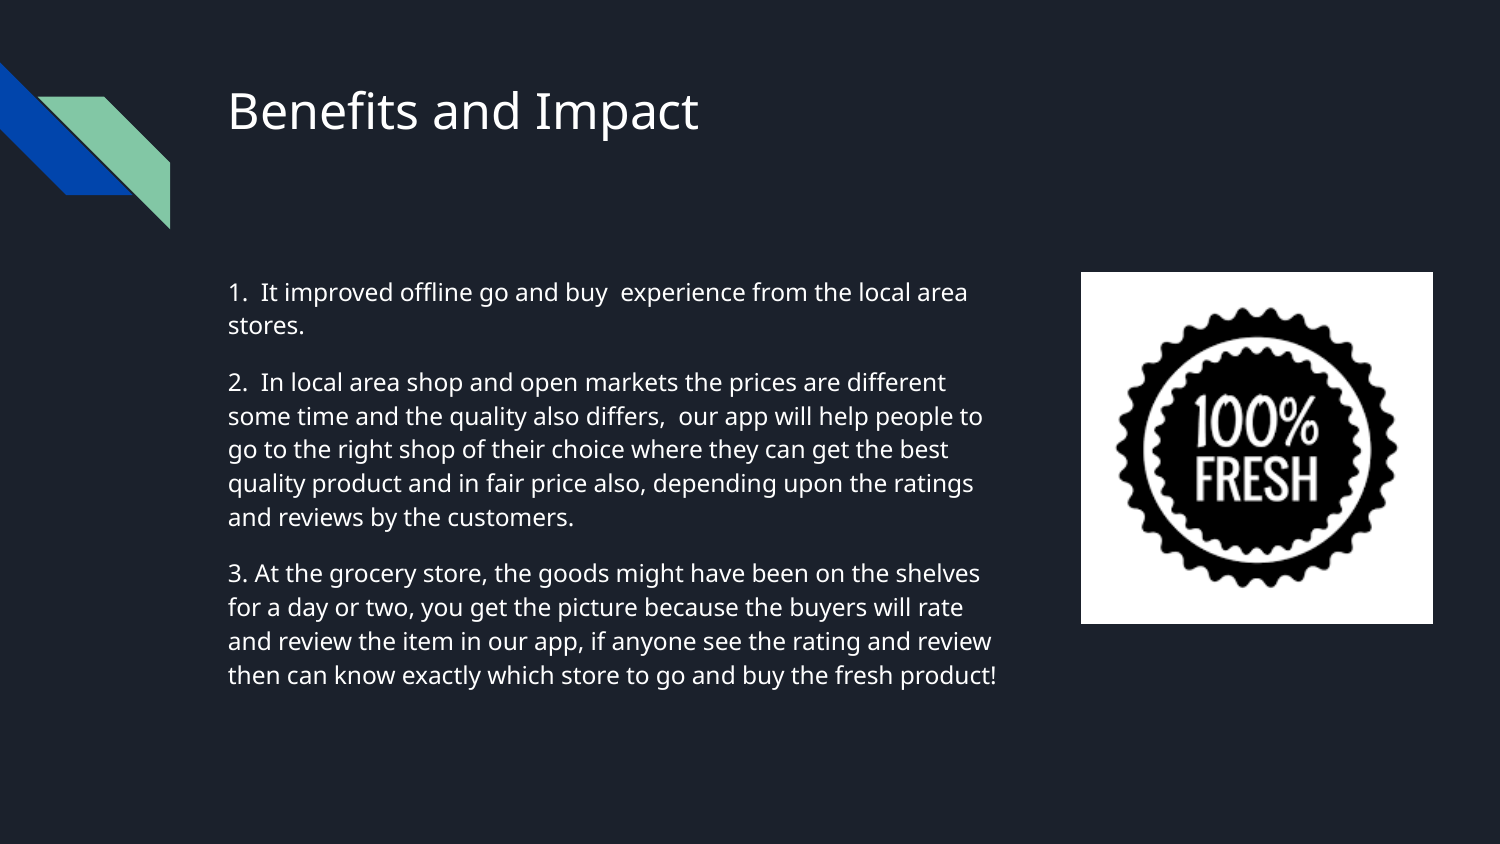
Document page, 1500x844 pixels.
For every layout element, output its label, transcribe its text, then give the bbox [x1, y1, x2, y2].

list 1. It improved offline go and buy experience from the local area stores. 2. In local area shop and open markets the prices are different some time and the quality also differs, our app will help people to go to the right shop of their choice where they can get the best quality product and in fair price also, depending upon the ratings and reviews by the customers. 3. At the grocery store, the goods might have been on the shelves for a day or two, you get the picture because the buyers will rate and review the item in our app, if anyone see the rating and review then can know exactly which store to go and buy the fresh product! [212, 257, 1022, 735]
title Benefits and Impact [212, 64, 1368, 215]
picture [1081, 271, 1434, 624]
